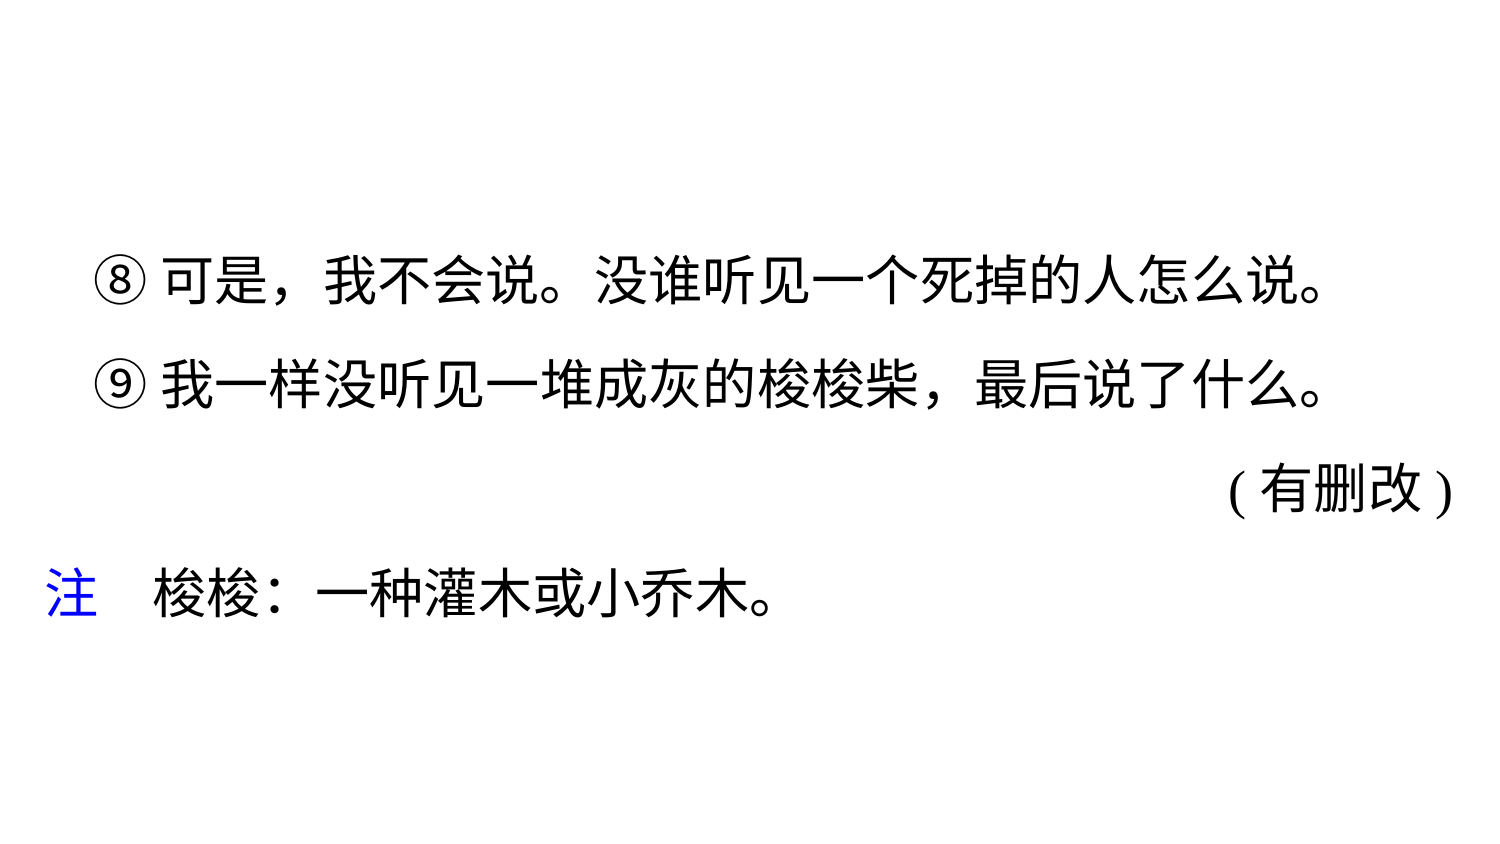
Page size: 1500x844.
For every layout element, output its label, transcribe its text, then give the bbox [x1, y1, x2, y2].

text_box ⑧可是，我不会说。没谁听见一个死掉的人怎么说。 ⑨我一样没听见一堆成灰的梭梭柴，最后说了什么。 (有删改) 注 梭梭：一种灌木或小乔木。 [29, 199, 1468, 632]
